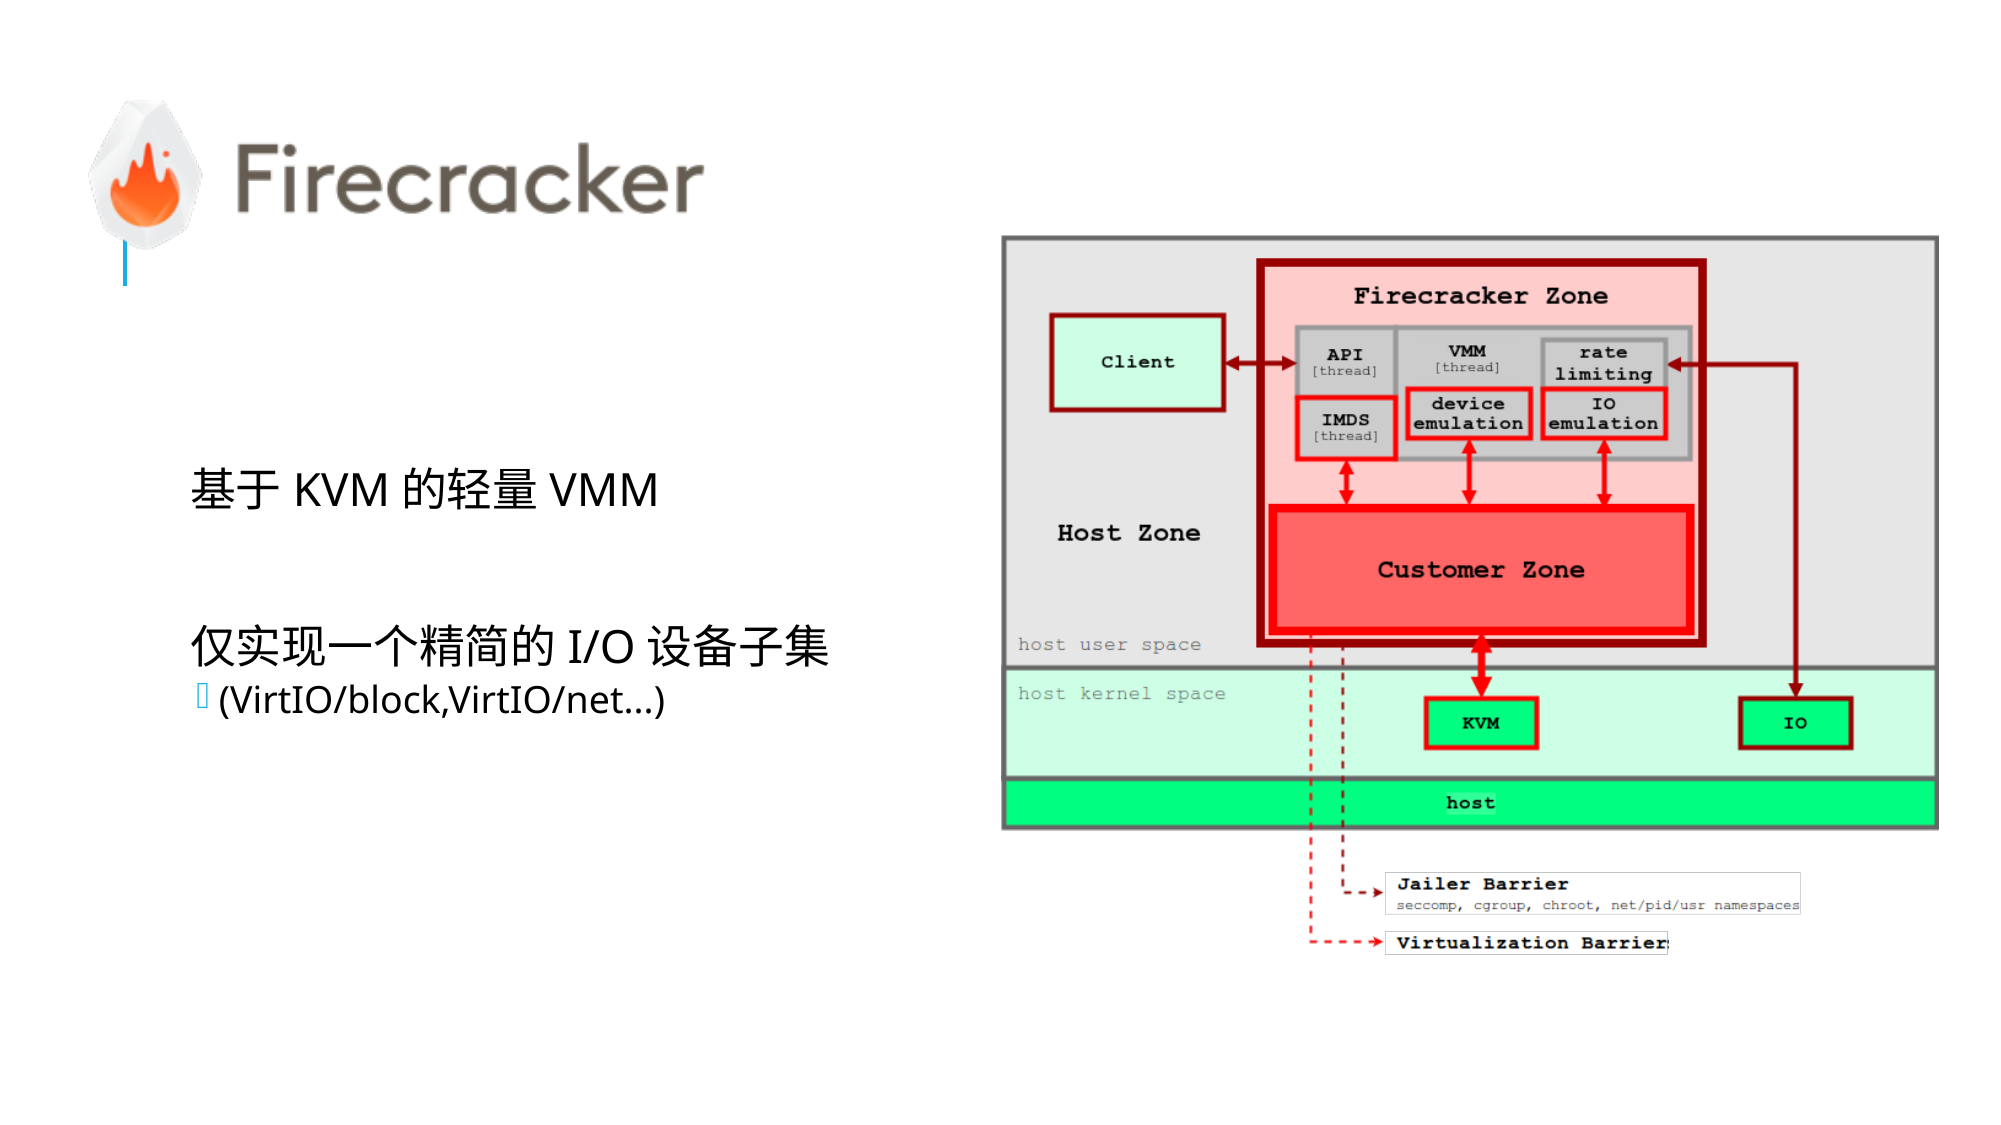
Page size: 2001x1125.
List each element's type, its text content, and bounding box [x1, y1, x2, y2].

picture [86, 100, 706, 251]
list 基于KVM的轻量VMM 仅实现一个精简的I/O设备子集 (VirtIO/block,VirtIO/net...) [168, 375, 1763, 1035]
picture [1000, 235, 1939, 968]
